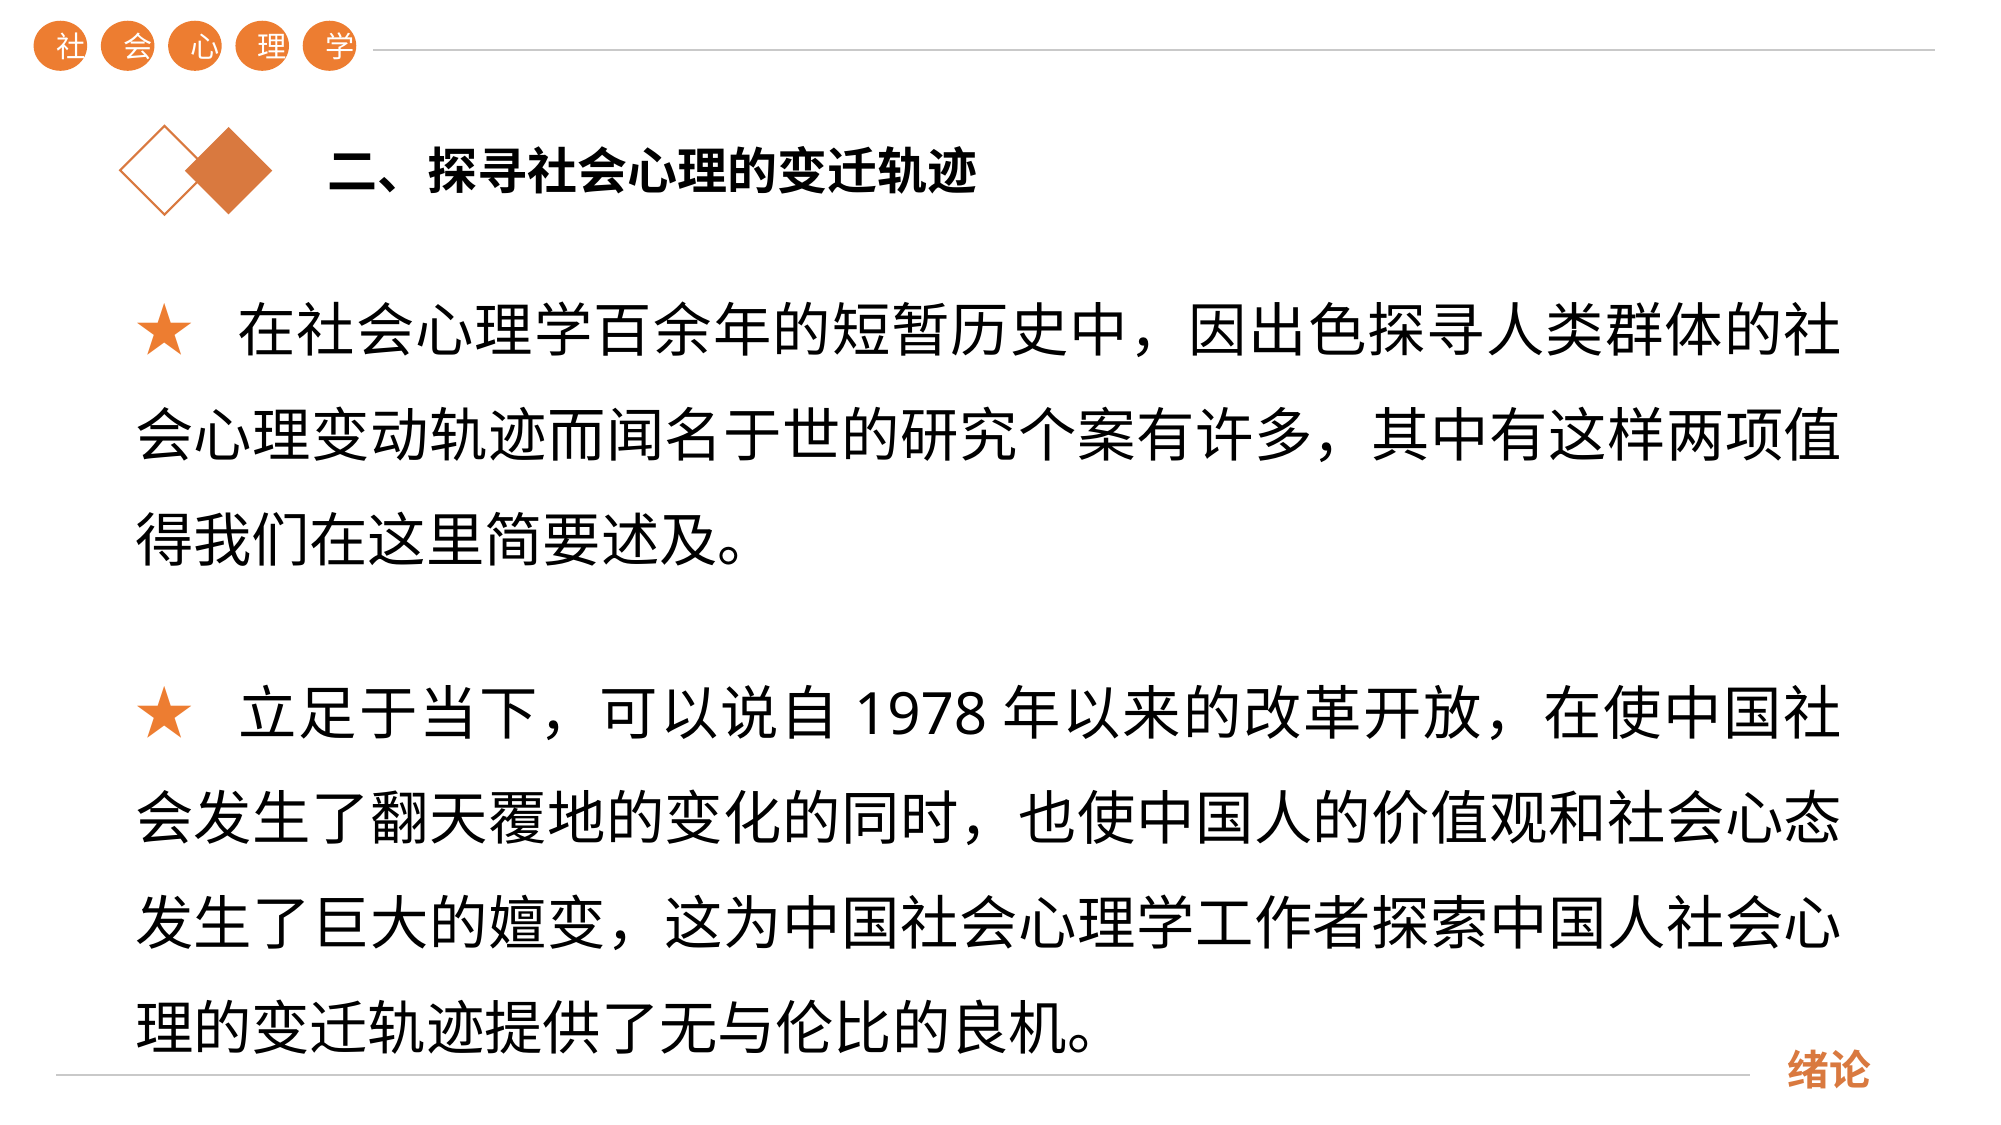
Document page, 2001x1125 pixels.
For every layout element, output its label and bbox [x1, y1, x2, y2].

text_box [33, 20, 2000, 1102]
